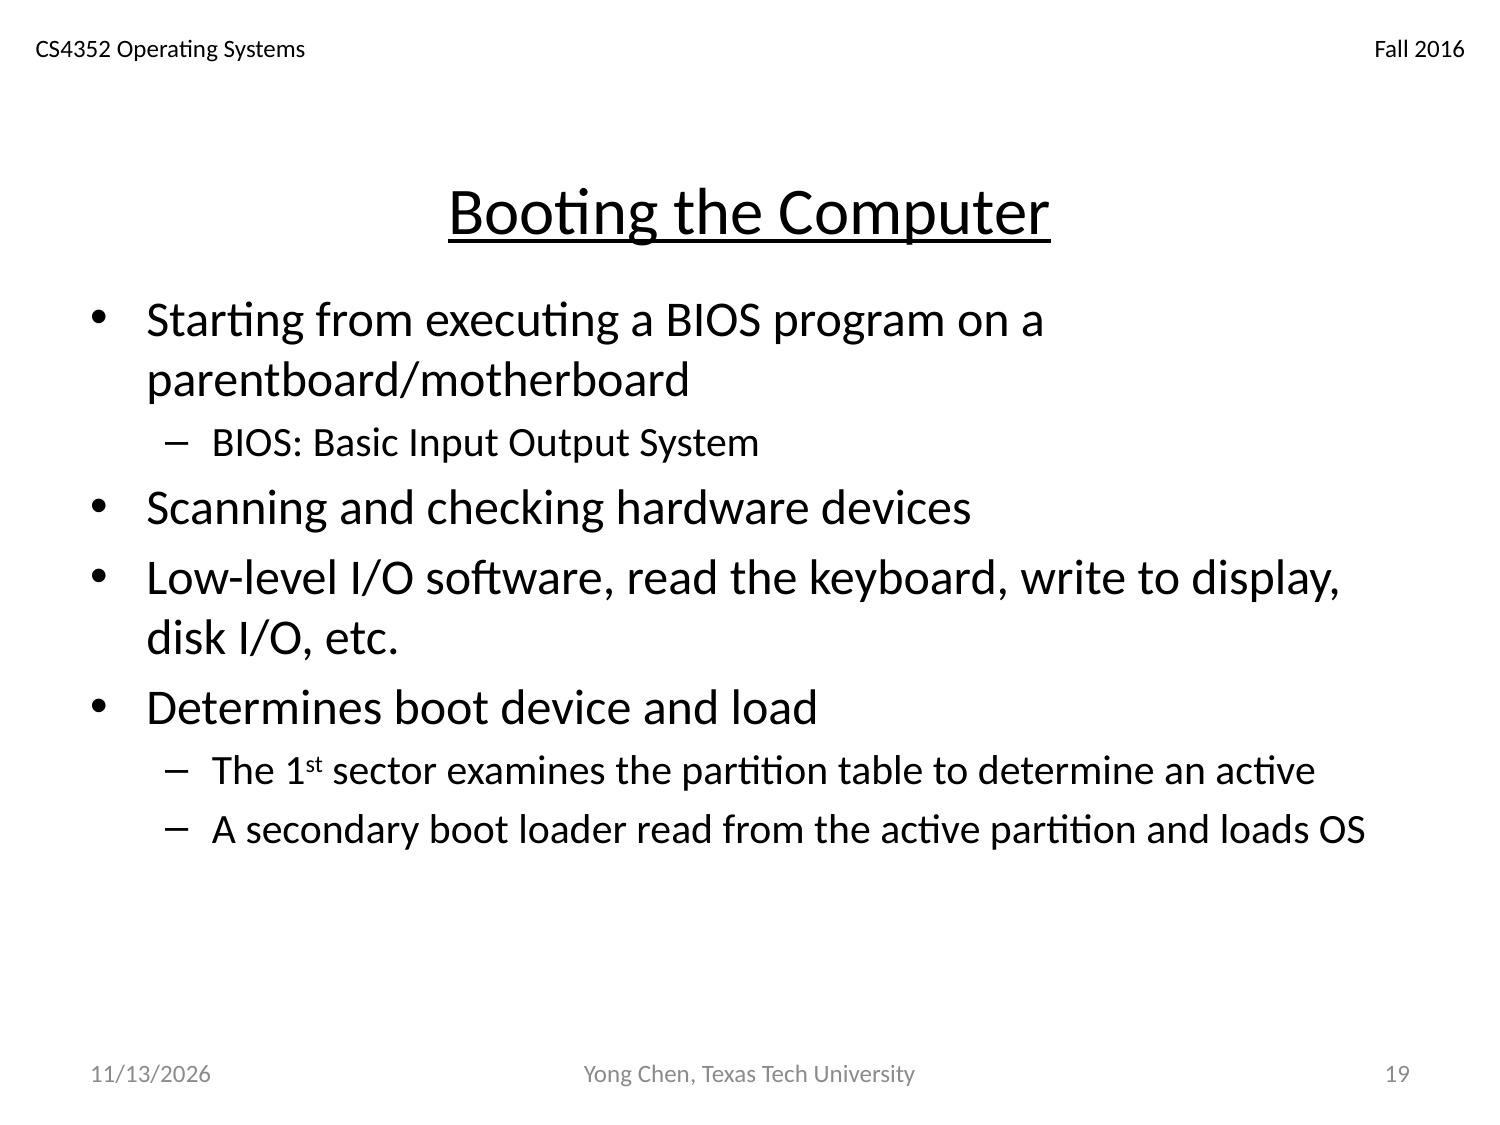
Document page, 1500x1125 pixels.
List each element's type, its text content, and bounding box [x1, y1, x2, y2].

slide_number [75, 1042, 425, 1103]
slide_number 19 [1074, 1042, 1425, 1103]
title Booting the Computer [75, 160, 1425, 263]
footer Yong Chen, Texas Tech University [512, 1042, 988, 1103]
list Starting from executing a BIOS program on a parentboard/motherboard BIOS: Basic Input Output System Scanning and checking hardware devices Low-level I/O software, read the keyboard, write to display, disk I/O, etc. Determines boot device and load The 1st sector examines the partition table to determine an active A secondary boot loader read from the active partition and loads OS [75, 279, 1425, 1029]
